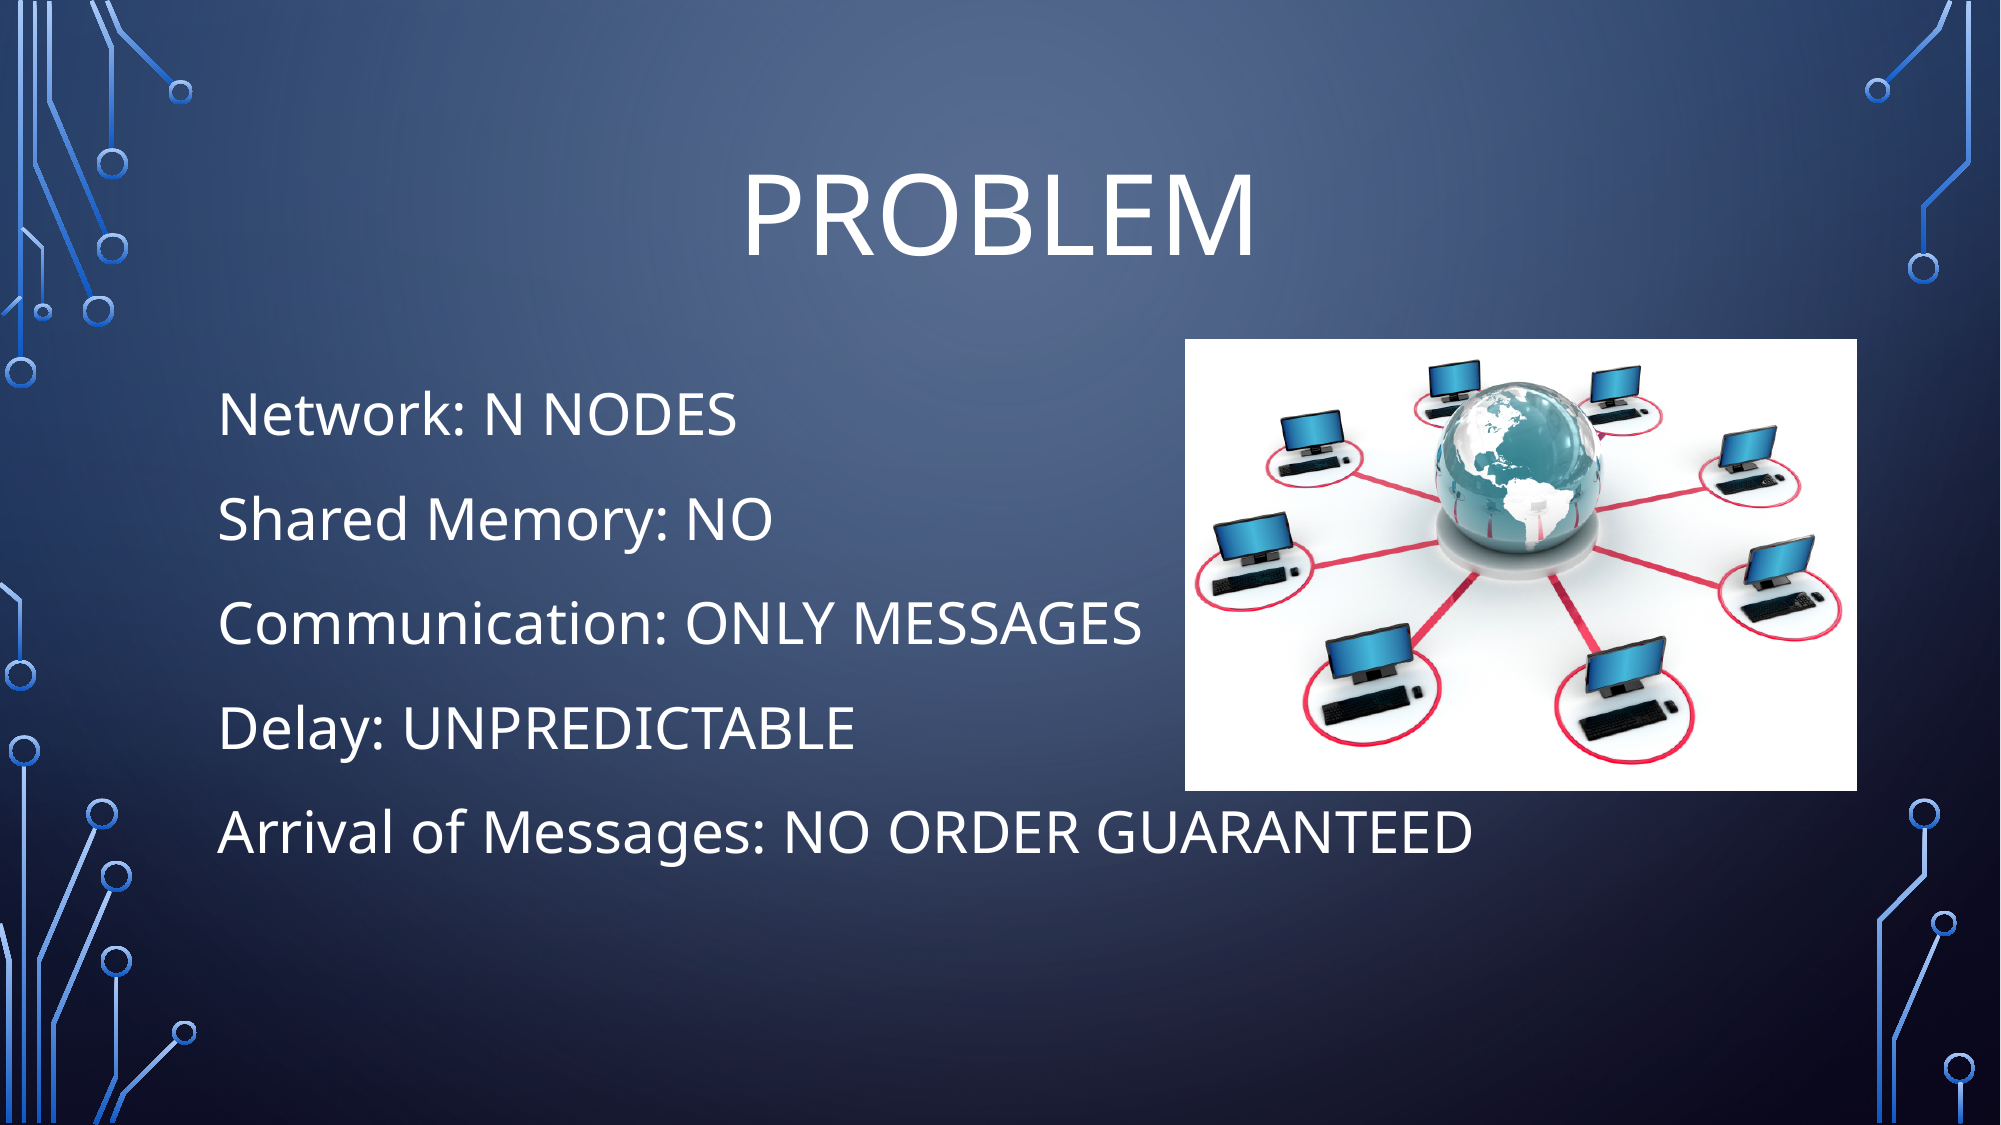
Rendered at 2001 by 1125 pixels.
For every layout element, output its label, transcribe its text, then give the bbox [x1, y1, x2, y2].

text_box PROBLEM [187, 97, 1813, 340]
list Network: N NODES Shared Memory: NO Communication: ONLY MESSAGES Delay: UNPREDICTABLE Arrival of Messages: NO ORDER GUARANTEED [202, 355, 1857, 937]
picture [1185, 339, 1858, 792]
